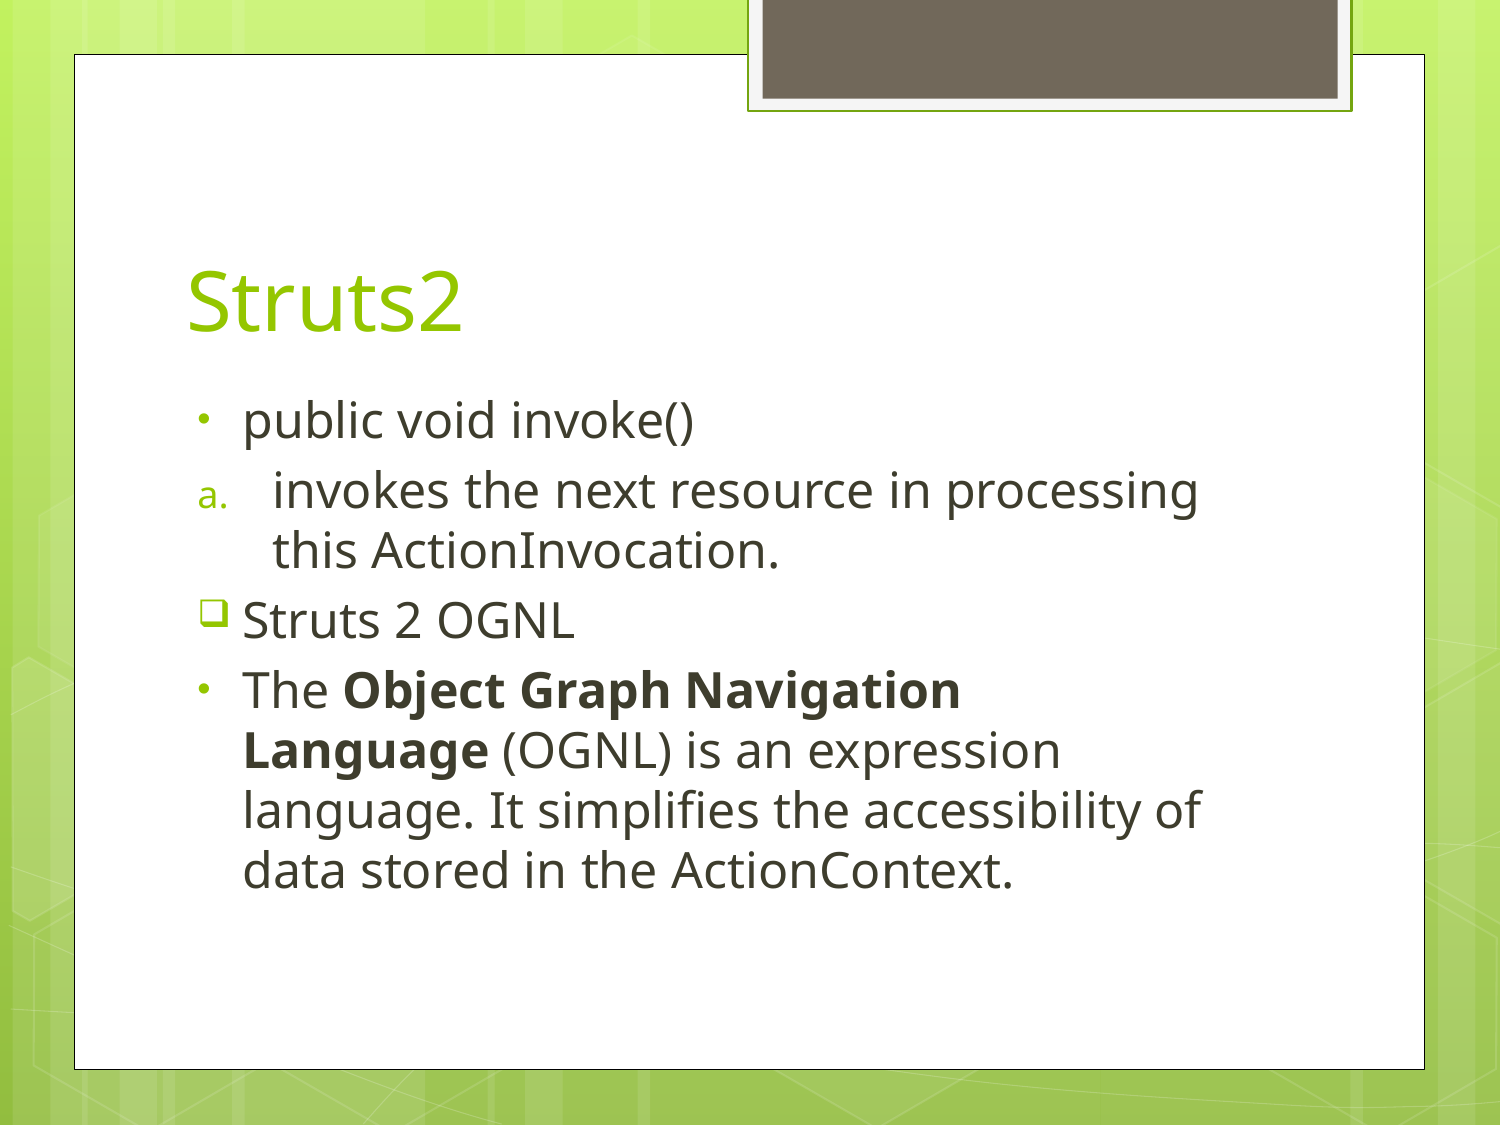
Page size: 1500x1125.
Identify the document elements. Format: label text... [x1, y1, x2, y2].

list public void invoke() invokes the next resource in processing this ActionInvocation. Struts 2 OGNL The Object Graph Navigation Language (OGNL) is an expression language. It simplifies the accessibility of data stored in the ActionContext. [171, 381, 1283, 957]
title Struts2 [171, 168, 1324, 357]
